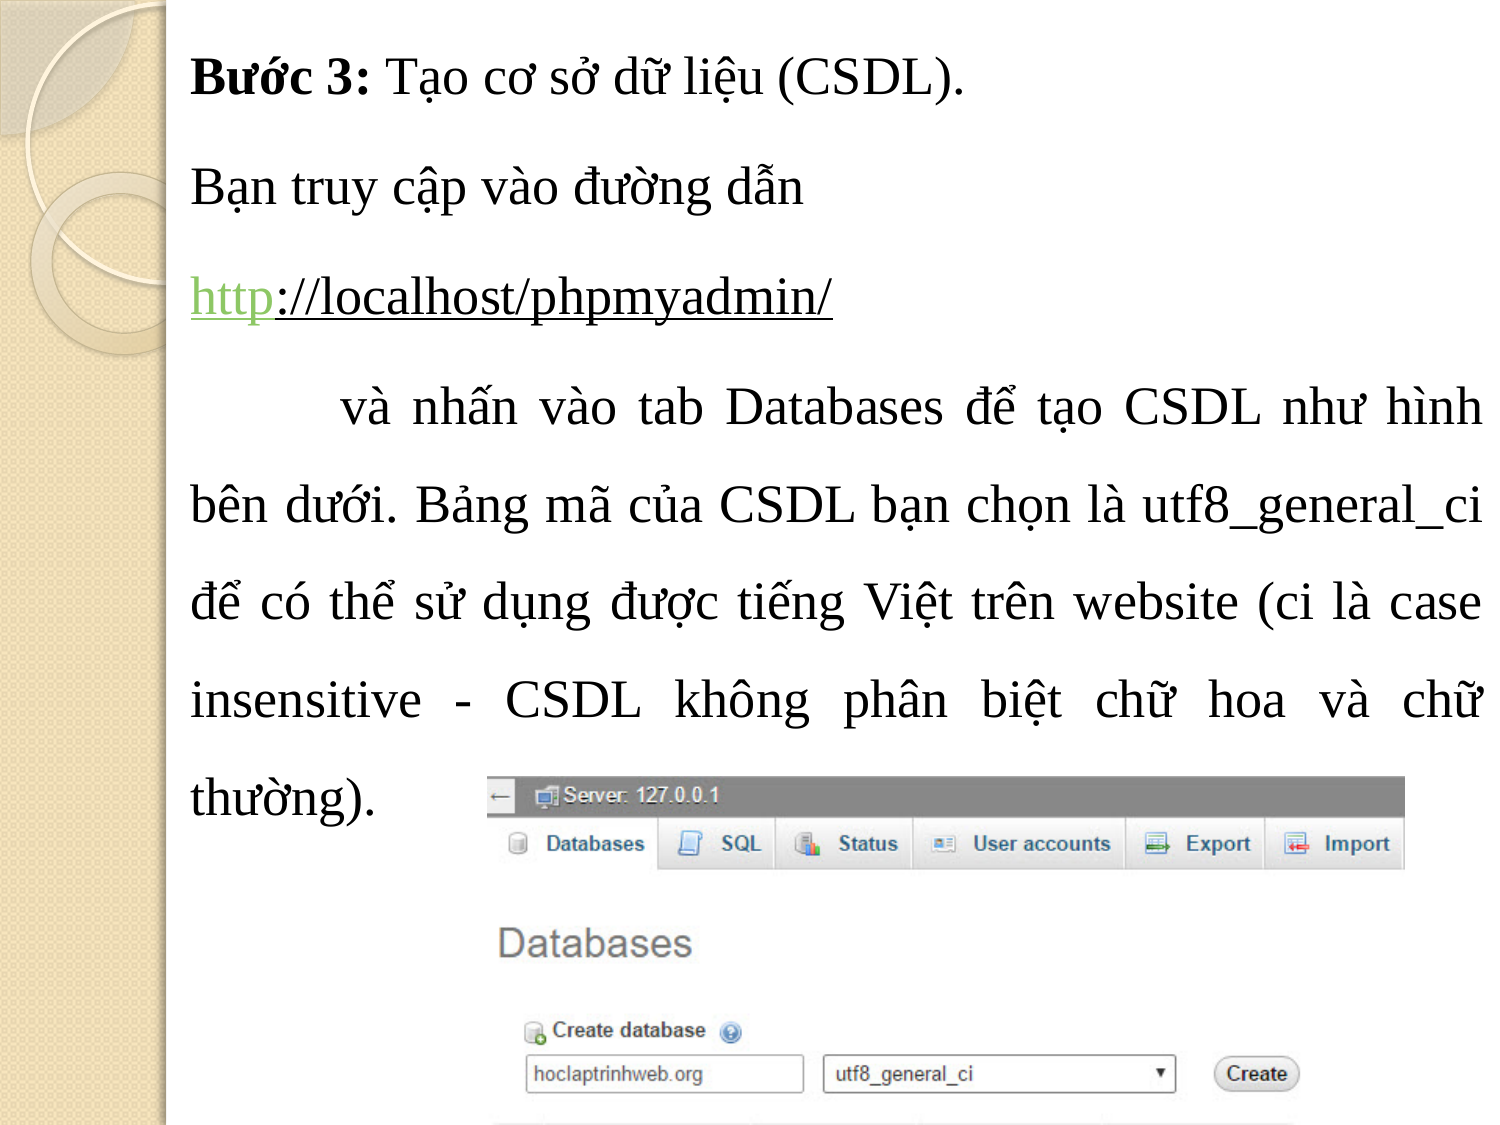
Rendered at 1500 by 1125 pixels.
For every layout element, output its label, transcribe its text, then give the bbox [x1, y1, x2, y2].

picture [487, 776, 1406, 1125]
list Bước 3: Tạo cơ sở dữ liệu (CSDL). Bạn truy cập vào đường dẫn http://localhost/phpmyadmin/ và nhấn vào tab Databases để tạo CSDL như hình bên dưới. Bảng mã của CSDL bạn chọn là utf8_general_ci để có thể sử dụng được tiếng Việt trên website (ci là case insensitive - CSDL không phân biệt chữ hoa và chữ thường). [162, 0, 1500, 1125]
